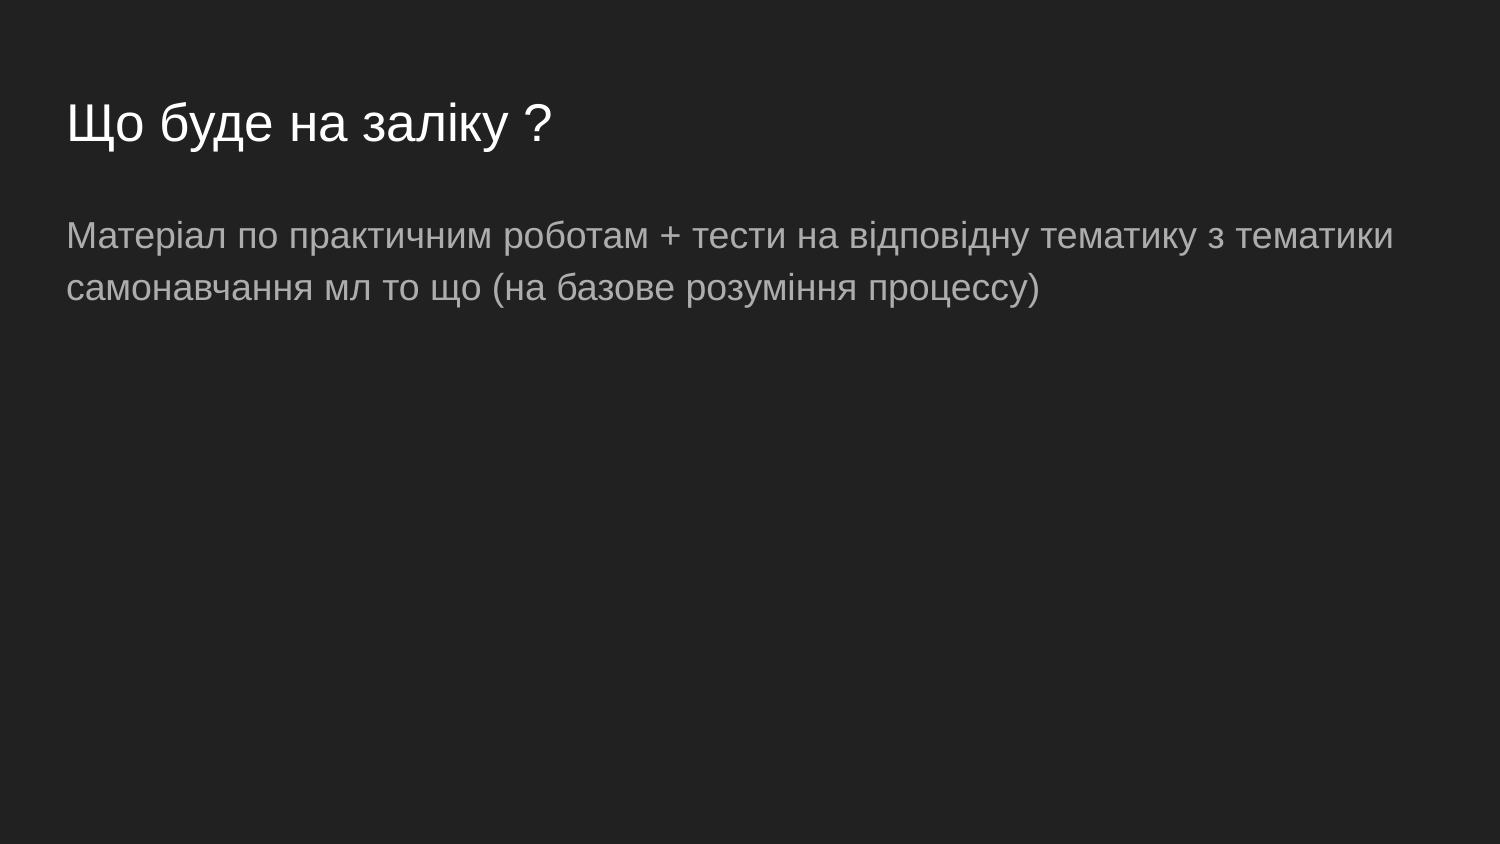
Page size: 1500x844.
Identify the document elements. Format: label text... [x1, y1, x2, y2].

list Матеріал по практичним роботам + тести на відповідну тематику з тематики самонавчання мл то що (на базове розуміння процессу) [51, 189, 1449, 794]
title Що буде на заліку ? [51, 72, 1449, 167]
